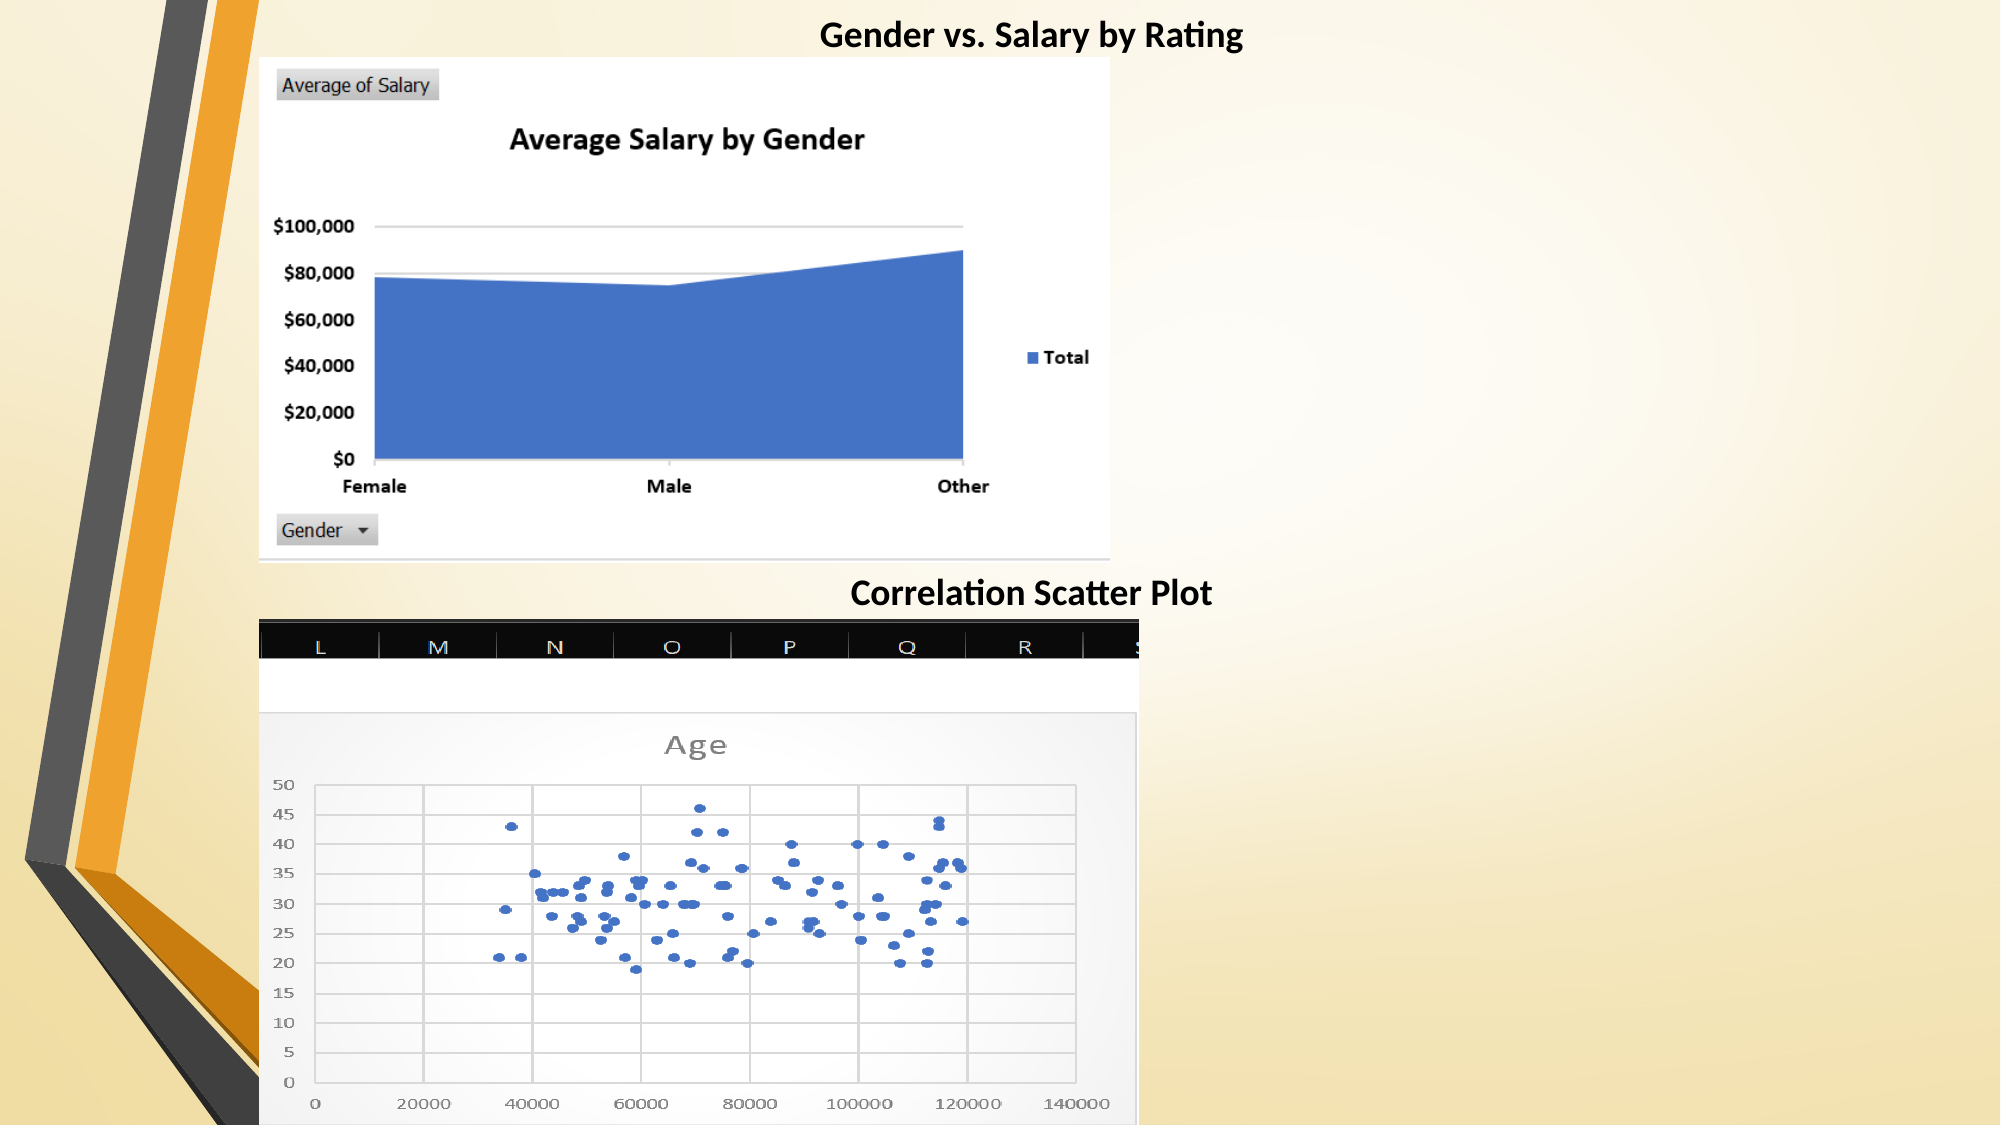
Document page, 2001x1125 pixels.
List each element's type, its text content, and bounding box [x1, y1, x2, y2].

picture [259, 619, 1140, 1125]
text_box Correlation Scatter Plot [210, 556, 1854, 620]
picture [259, 57, 1110, 563]
text_box Gender vs. Salary by Rating [210, 0, 1854, 63]
